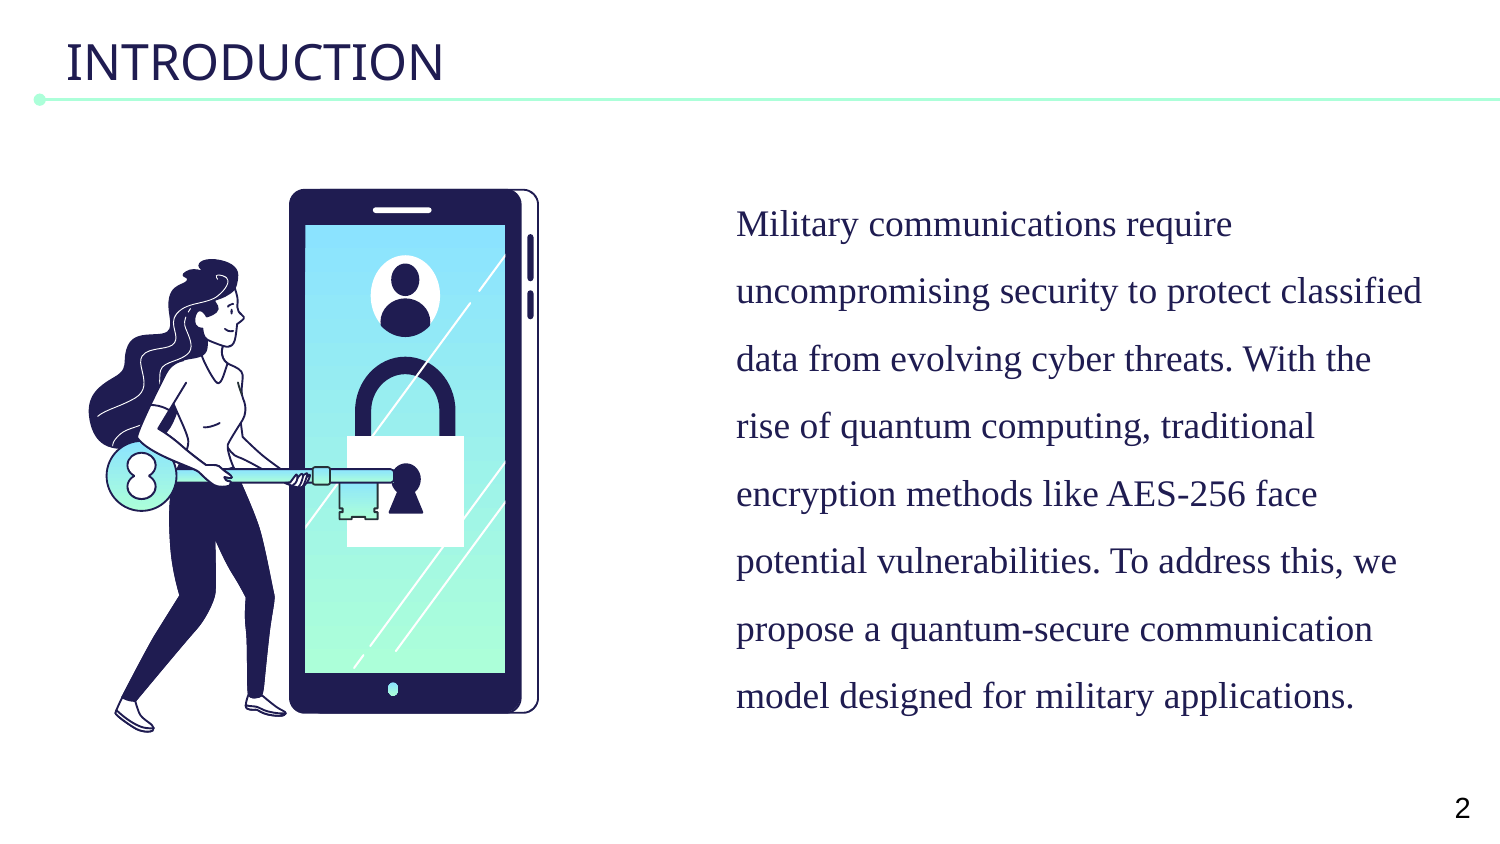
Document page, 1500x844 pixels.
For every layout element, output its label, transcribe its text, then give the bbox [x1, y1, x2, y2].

list Military communications require uncompromising security to protect classified data from evolving cyber threats. With the rise of quantum computing, traditional encryption methods like AES-256 face potential vulnerabilities. To address this, we propose a quantum-secure communication model designed for military applications. [702, 161, 1440, 683]
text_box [84, 258, 396, 733]
title INTRODUCTION [51, 15, 1050, 104]
text_box 2 [1439, 781, 1500, 832]
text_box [288, 188, 540, 714]
